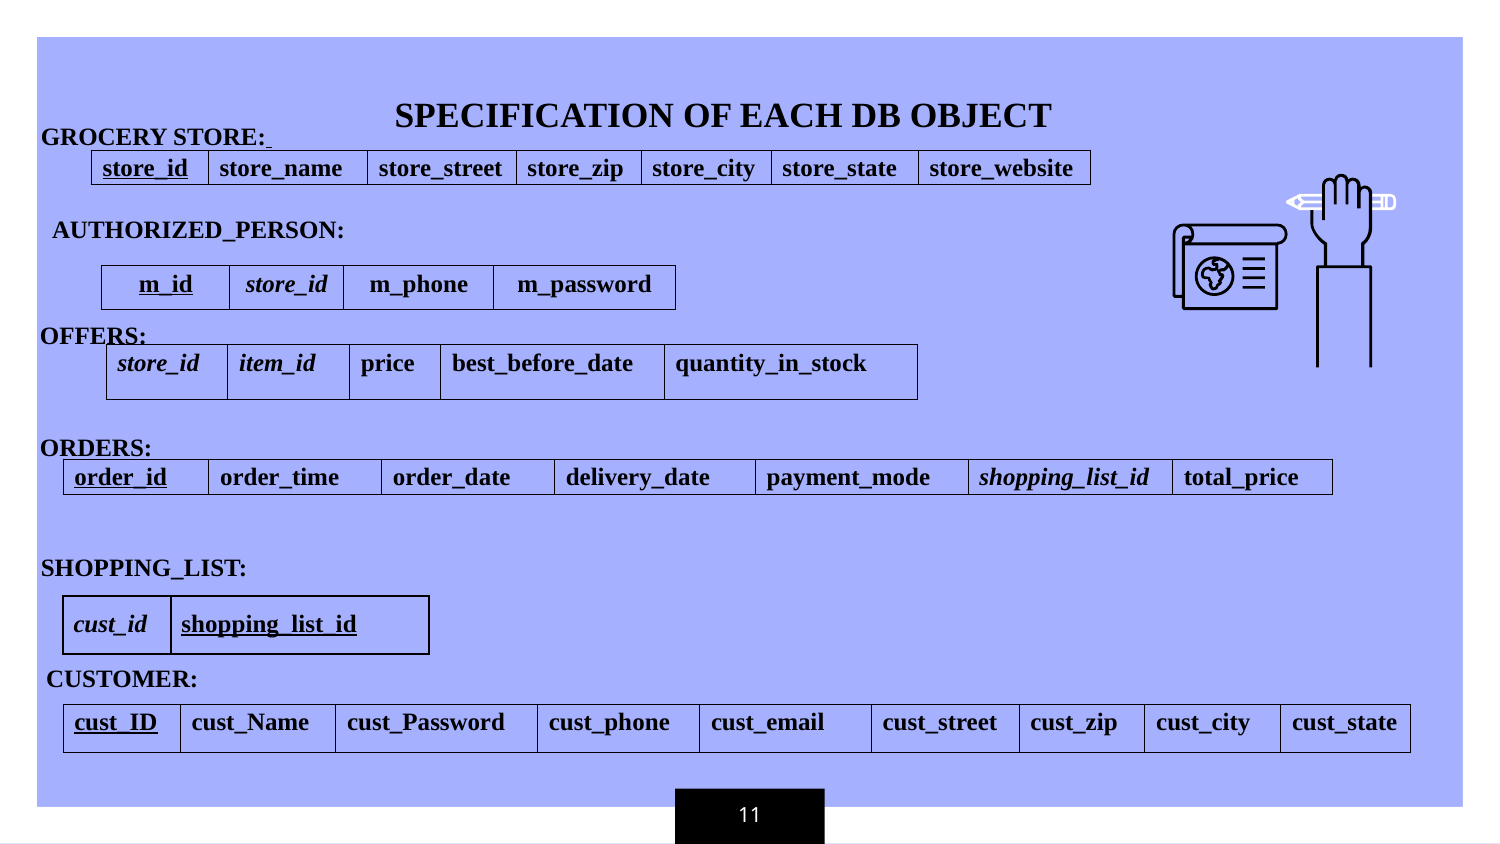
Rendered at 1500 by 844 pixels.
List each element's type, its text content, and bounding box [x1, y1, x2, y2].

table_header price [350, 345, 440, 399]
table_header store_city [642, 151, 771, 184]
table_header cust_phone [538, 705, 699, 752]
text_box CUSTOMER: [0, 680, 225, 725]
table_header cust_state [1281, 705, 1410, 752]
table_header delivery_date [555, 460, 755, 494]
table_header store_name [209, 151, 367, 184]
text_box GROCERY STORE: [0, 100, 375, 166]
table_header store_id [107, 345, 227, 399]
table_header cust_ID [64, 725, 180, 752]
table_header shopping_list_id [969, 460, 1172, 494]
table_header cust_Name [181, 705, 335, 752]
text_box AUTHORIZED_PERSON: [37, 193, 493, 259]
table_header store_state [772, 151, 918, 184]
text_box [1172, 173, 1397, 368]
table_header order_time [209, 460, 381, 494]
table_header payment_mode [756, 460, 968, 494]
table_header store_zip [517, 151, 641, 184]
table_header store_id [230, 266, 343, 309]
table_header store_id [92, 151, 208, 184]
table_header store_website [919, 151, 1090, 184]
text_box ORDERS: [0, 413, 172, 475]
table_header m_phone [344, 266, 493, 309]
table_header total_price [1173, 460, 1332, 494]
table_header m_password [494, 266, 675, 309]
table_header order_date [382, 460, 554, 494]
table_header cust_zip [1020, 705, 1144, 752]
table_header cust_street [872, 705, 1019, 752]
table_header best_before_date [441, 345, 664, 399]
table_header store_street [368, 151, 516, 184]
table_header cust_city [1145, 705, 1280, 752]
text_box OFFERS: [0, 300, 284, 365]
slide_number ‹#› [675, 788, 825, 844]
table_header order_id [64, 460, 208, 494]
table_header cust_email [700, 705, 871, 752]
title SPECIFICATION OF EACH DB OBJECT [302, 9, 1146, 151]
text_box SHOPPING_LIST: [0, 531, 481, 596]
table_header cust_Password [336, 705, 537, 752]
table_header quantity_in_stock [665, 345, 917, 399]
table_header shopping_list_id [172, 597, 428, 653]
table_header m_id [102, 266, 229, 300]
table_header cust_id [64, 597, 170, 653]
table_header item_id [228, 345, 349, 399]
